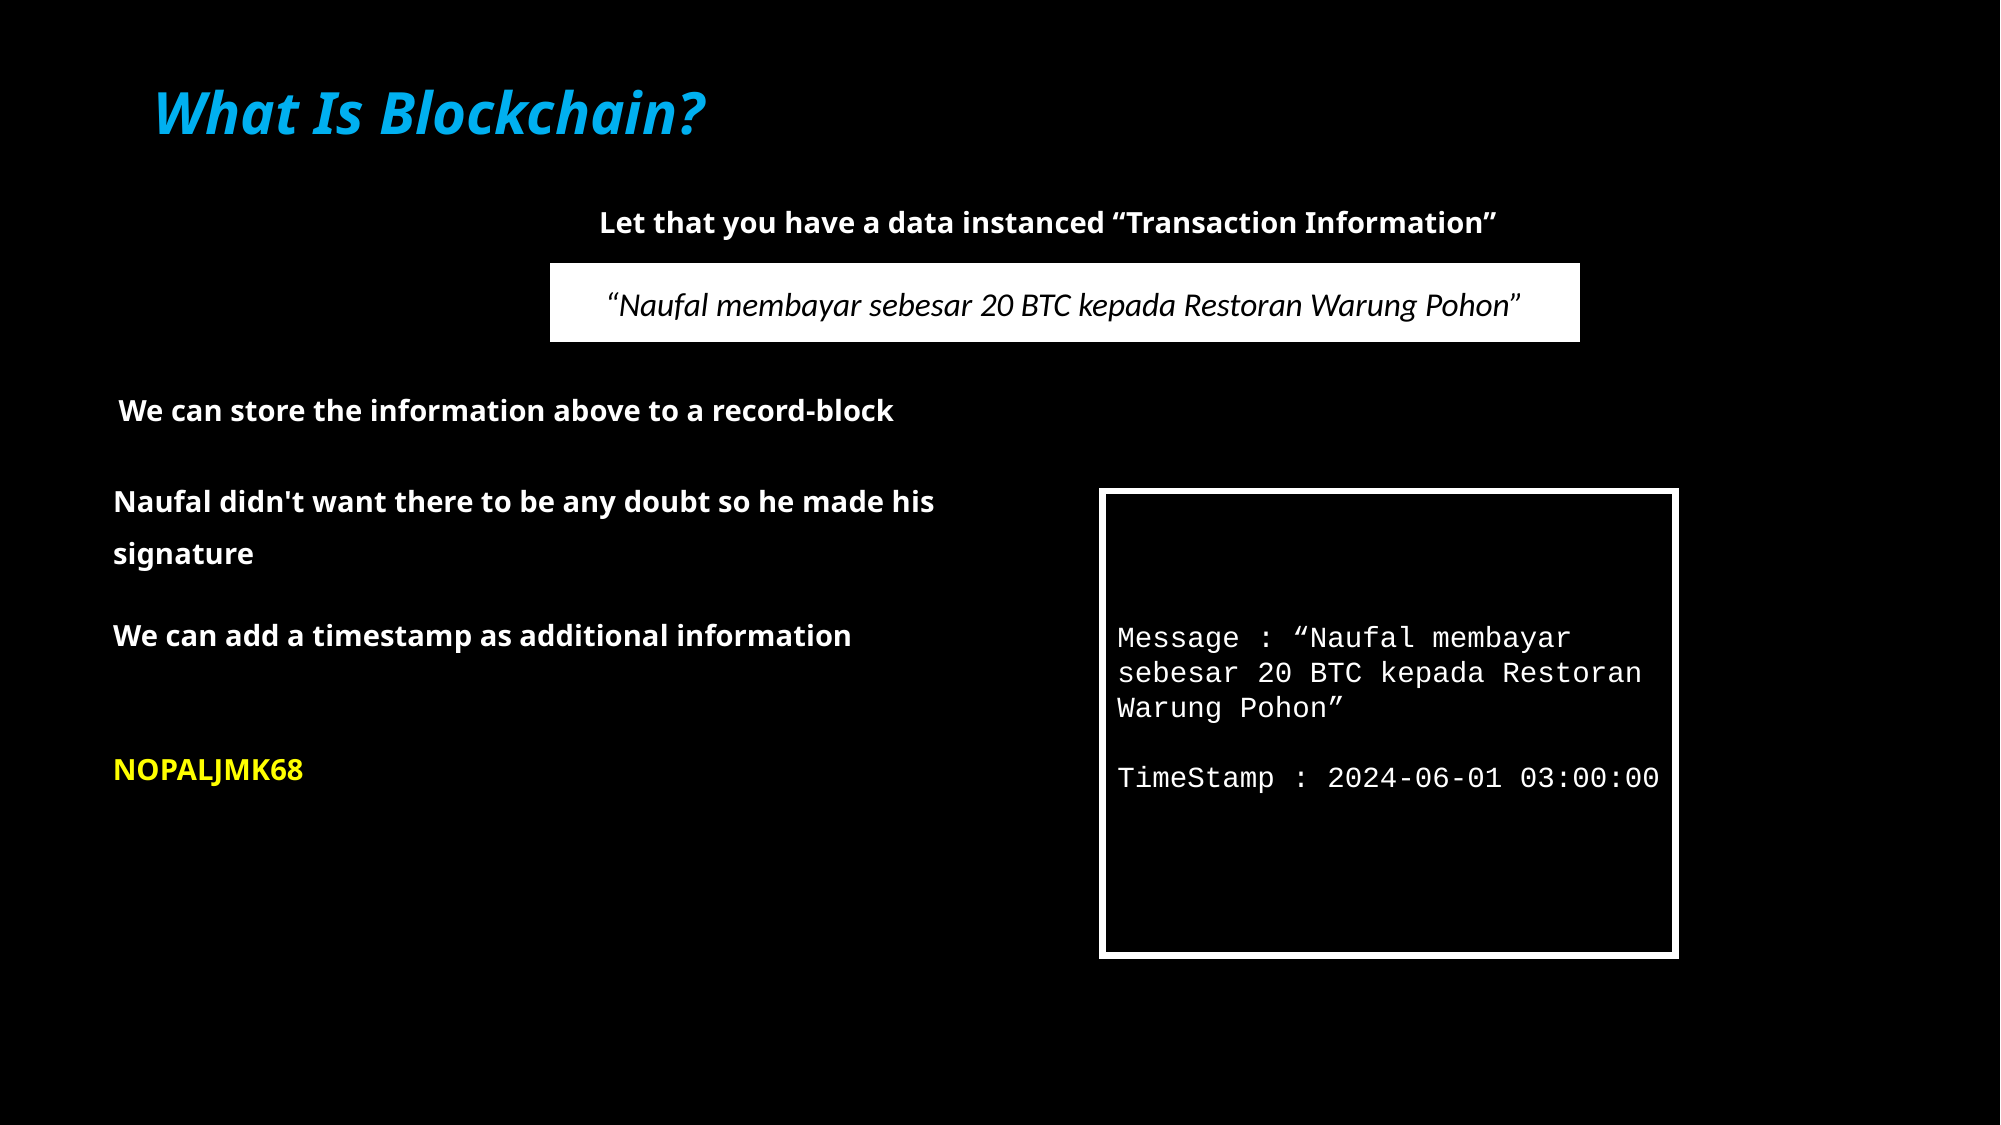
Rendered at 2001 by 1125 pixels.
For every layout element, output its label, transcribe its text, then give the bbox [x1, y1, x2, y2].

text_box NOPALJMK68 [98, 726, 453, 794]
text_box What Is Blockchain? [138, 68, 720, 154]
text_box Naufal didn't want there to be any doubt so he made his signature [98, 457, 1060, 578]
text_box Message : “Naufal membayar sebesar 20 BTC kepada Restoran Warung Pohon” TimeStamp : 2024-06-01 03:00:00 [1101, 490, 1676, 957]
text_box Let that you have a data instanced “Transaction Information” [584, 178, 1546, 247]
text_box We can add a timestamp as additional information [98, 592, 1060, 660]
text_box We can store the information above to a record-block [103, 367, 1065, 435]
text_box “Naufal membayar sebesar 20 BTC kepada Restoran Warung Pohon” [552, 265, 1578, 340]
